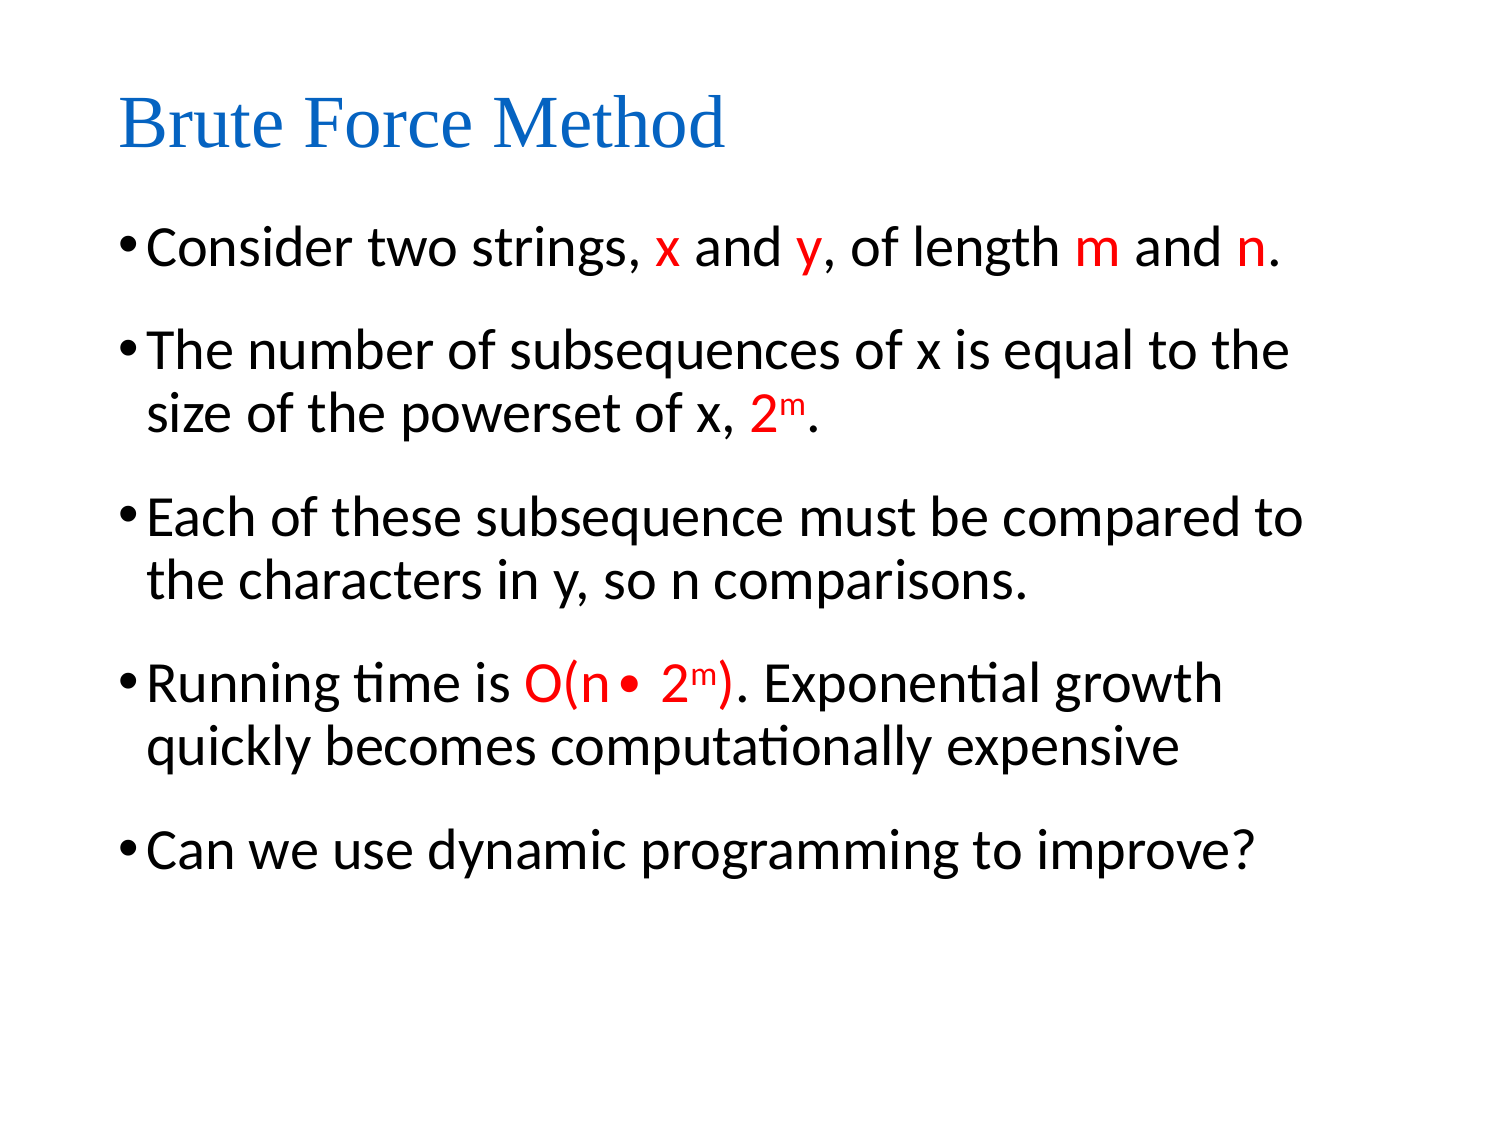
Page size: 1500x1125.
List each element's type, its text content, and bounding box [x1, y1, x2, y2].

list Consider two strings, x and y, of length m and n. The number of subsequences of x is equal to the size of the powerset of x, 2m. Each of these subsequence must be compared to the characters in y, so n comparisons. Running time is O(n∙ 2m). Exponential growth quickly becomes computationally expensive Can we use dynamic programming to improve? [103, 208, 1397, 1014]
title Brute Force Method [103, 59, 1397, 188]
